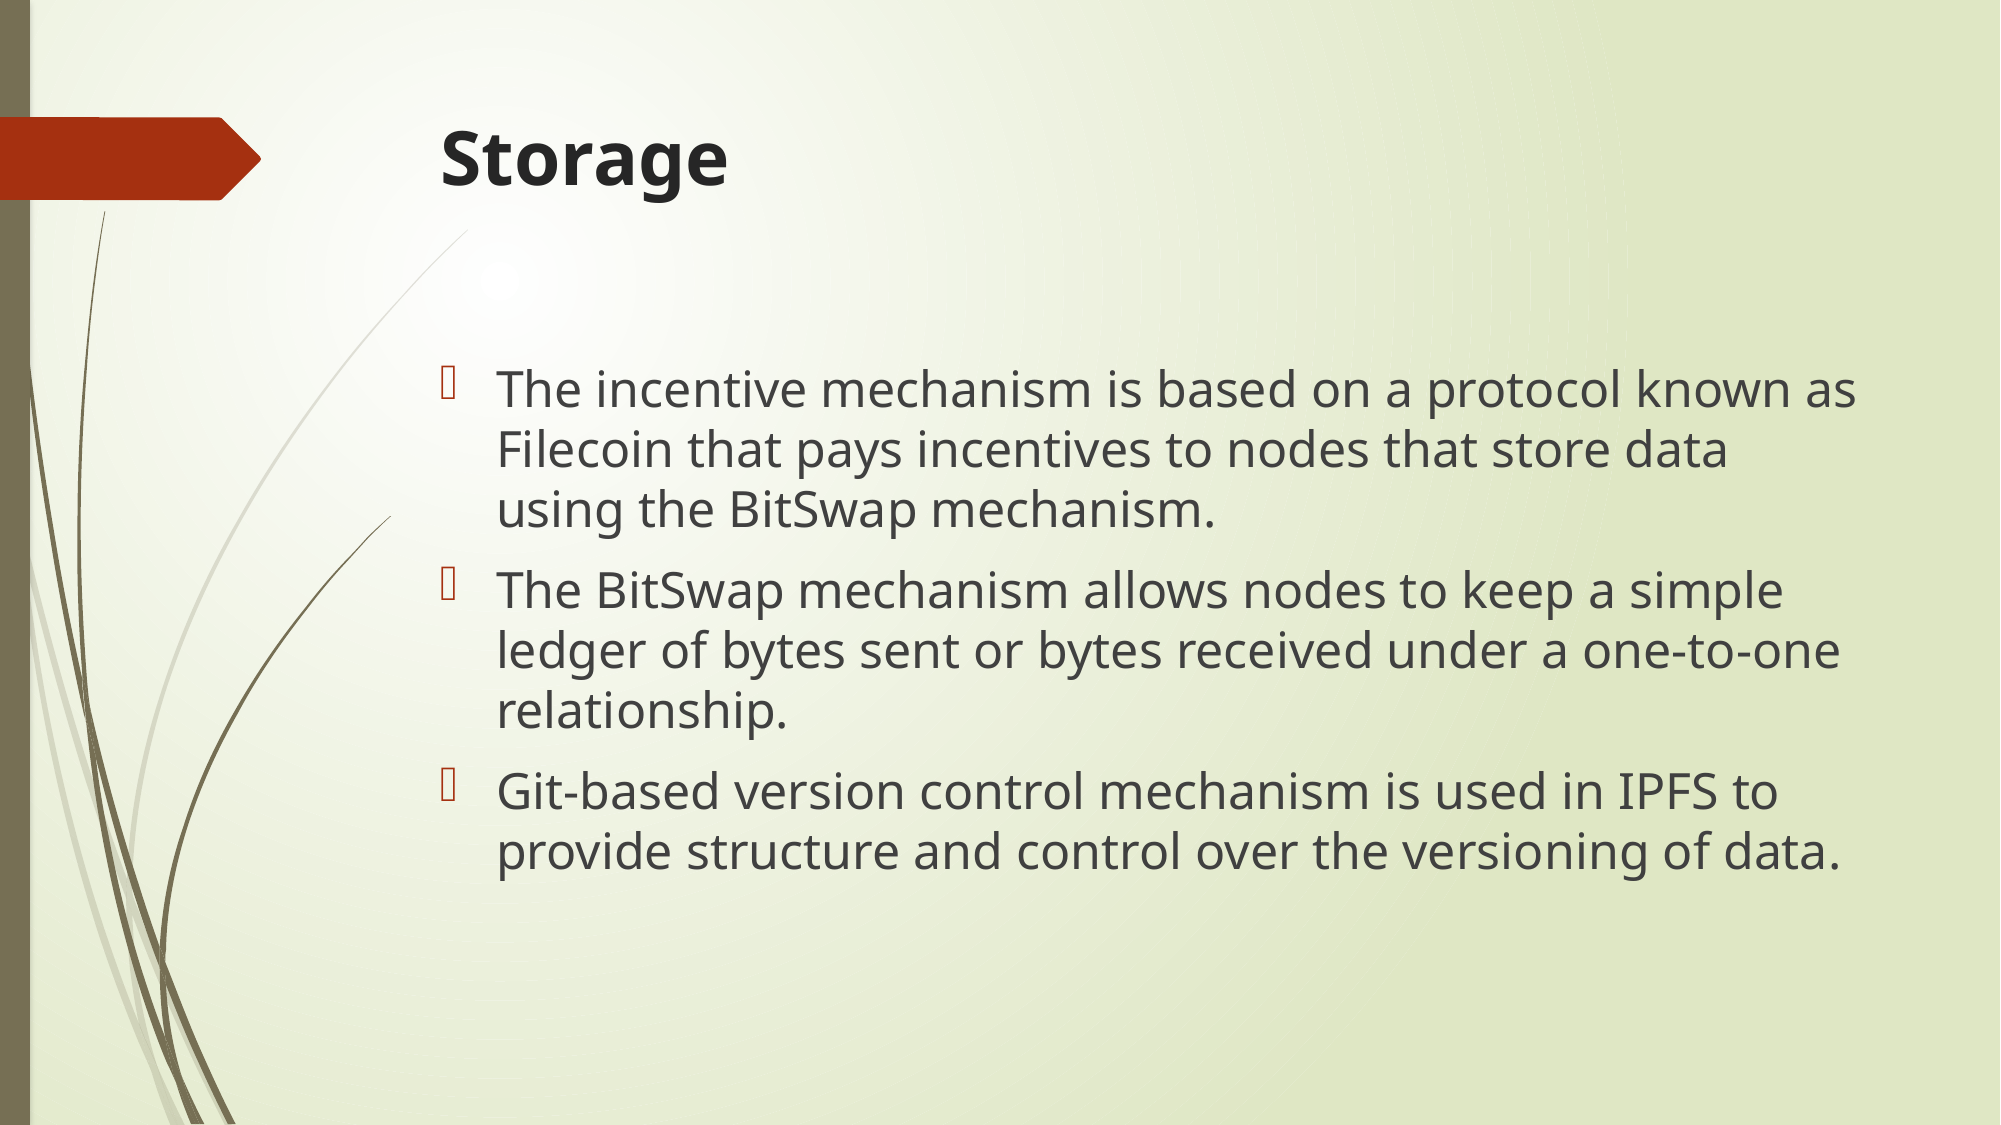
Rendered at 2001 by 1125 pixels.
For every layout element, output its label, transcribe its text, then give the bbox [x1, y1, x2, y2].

list The incentive mechanism is based on a protocol known as Filecoin that pays incentives to nodes that store data using the BitSwap mechanism. The BitSwap mechanism allows nodes to keep a simple ledger of bytes sent or bytes received under a one-to-one relationship. Git-based version control mechanism is used in IPFS to provide structure and control over the versioning of data. [424, 350, 1888, 970]
title Storage [425, 102, 1888, 313]
